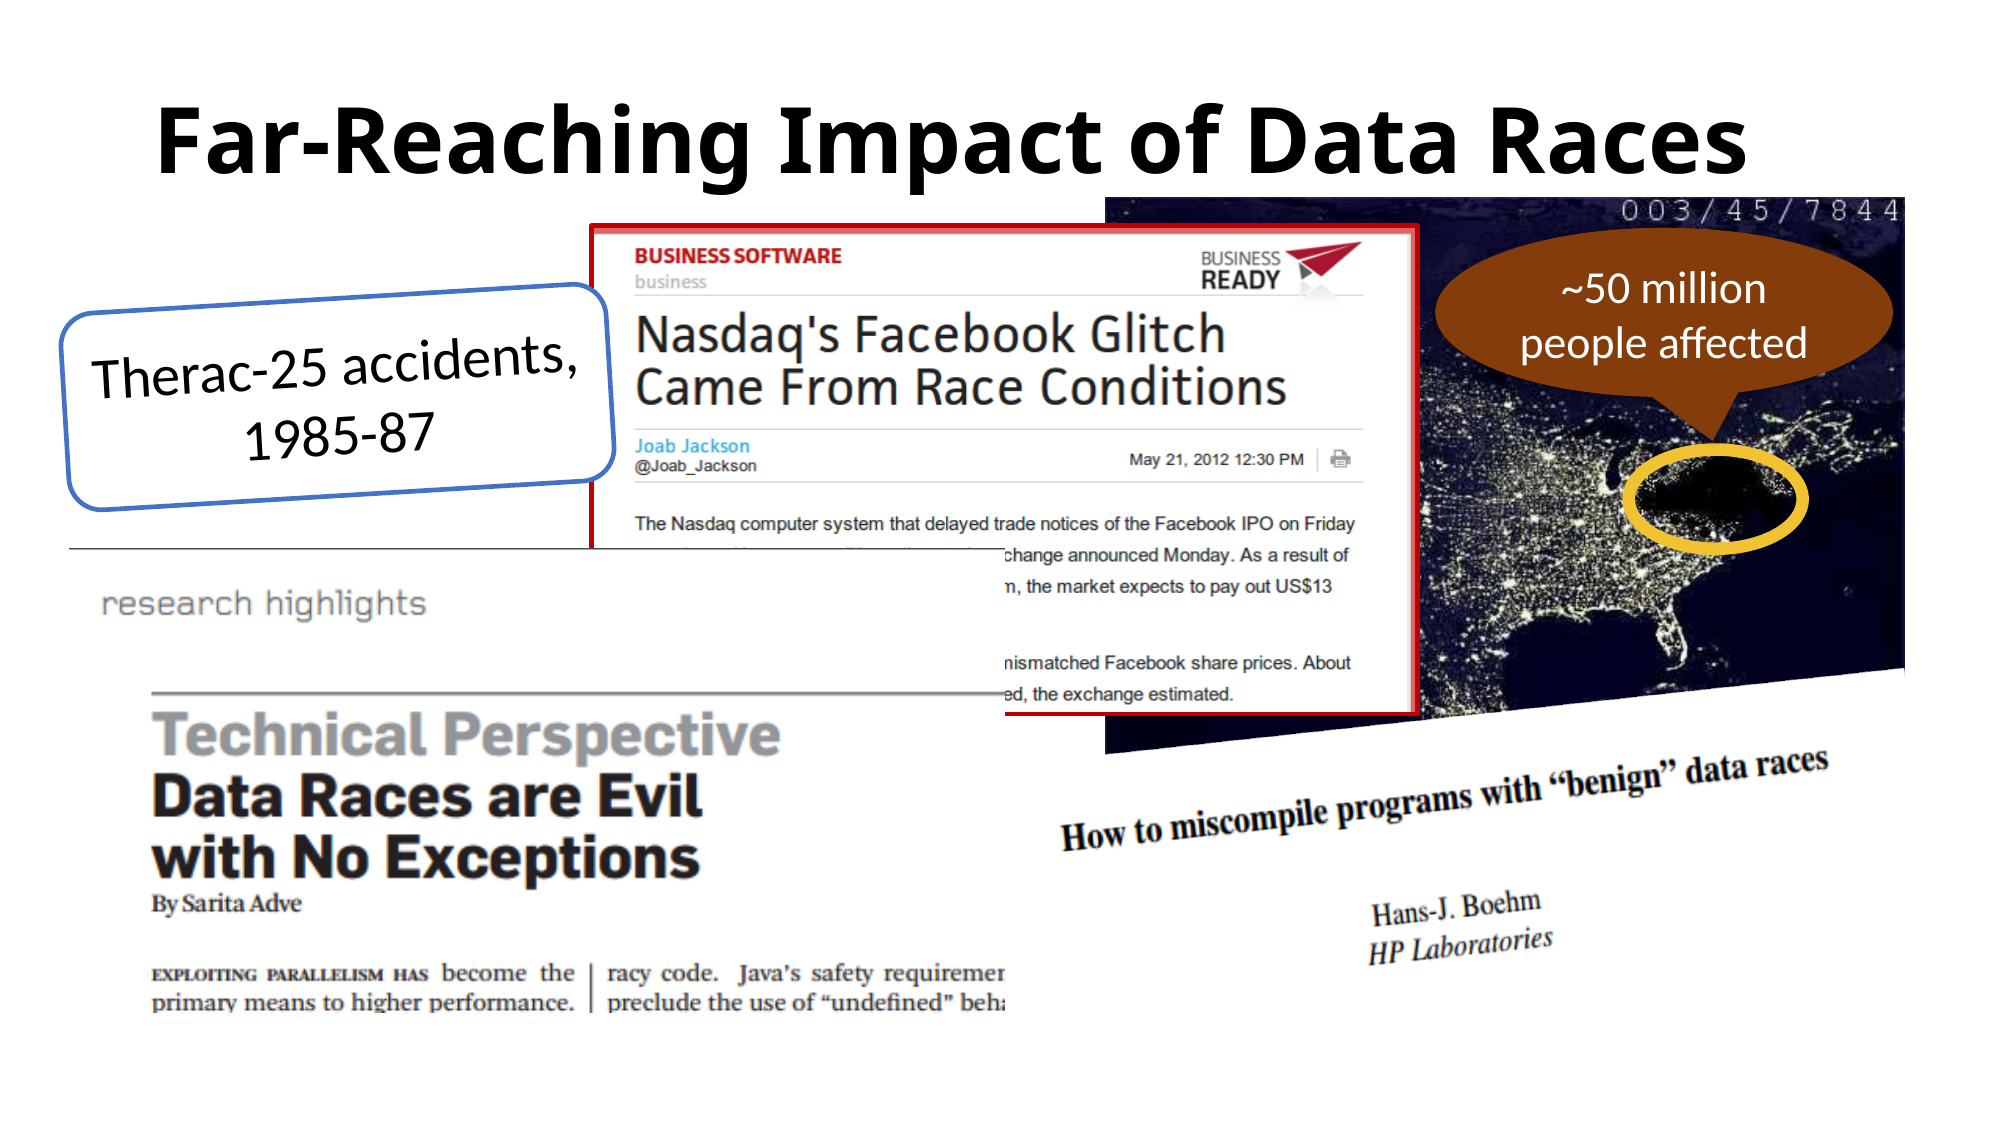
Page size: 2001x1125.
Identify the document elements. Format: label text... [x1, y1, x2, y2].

text_box Therac-25 accidents, 1985-87 [59, 283, 593, 511]
title Far-Reaching Impact of Data Races [138, 35, 1864, 253]
picture [69, 197, 1936, 1068]
